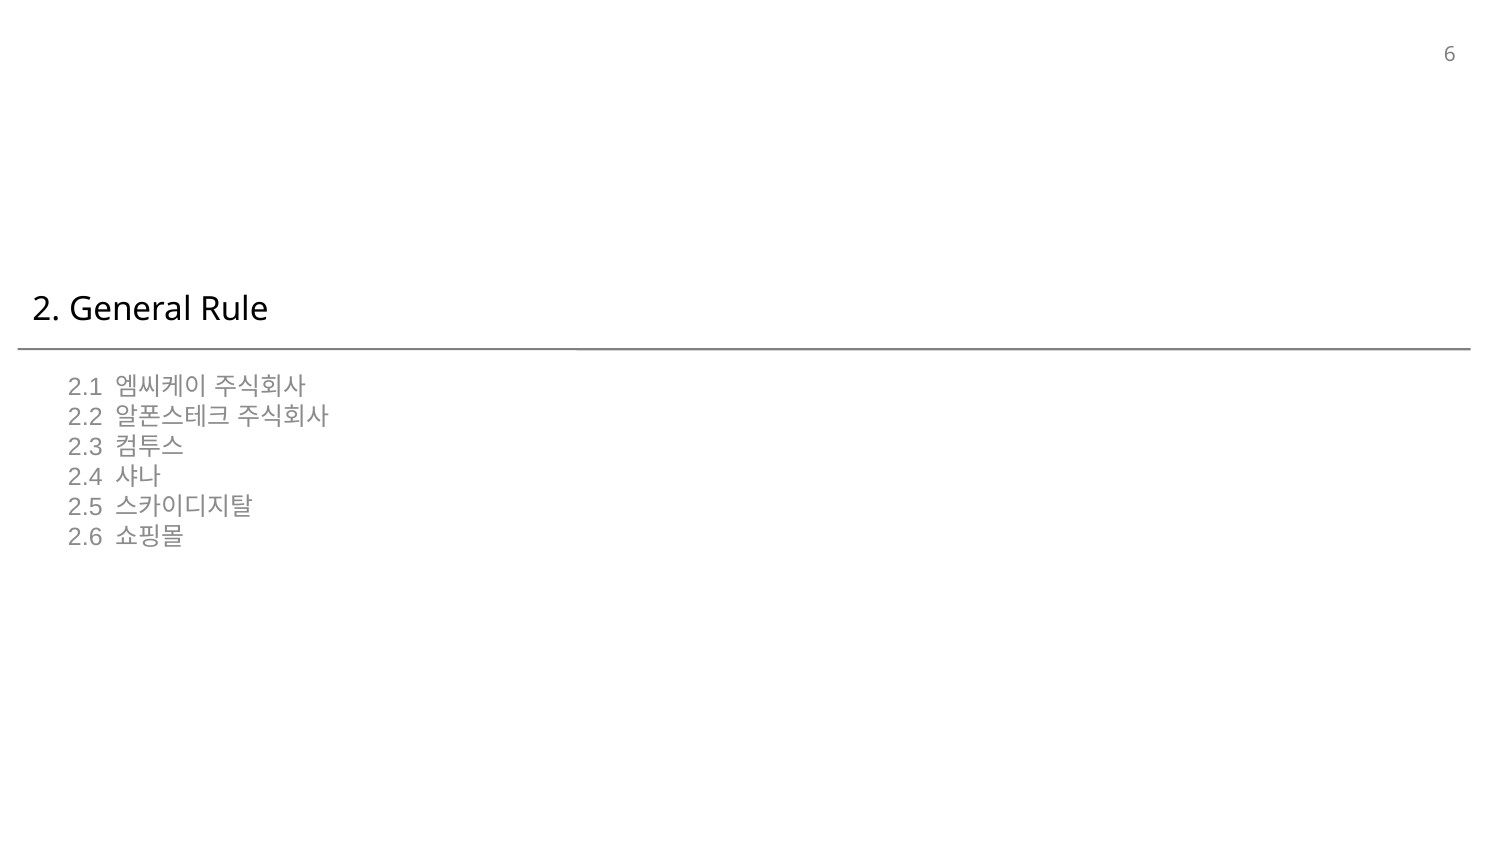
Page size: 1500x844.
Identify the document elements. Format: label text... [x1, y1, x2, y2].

title 2. General Rule [17, 280, 1223, 326]
subtitle 2.1 엠씨케이 주식회사 2.2 알폰스테크 주식회사 2.3 컴투스 2.4 샤나 2.5 스카이디지탈 2.6 쇼핑몰 [53, 362, 1104, 564]
slide_number 6 [1380, 32, 1471, 78]
